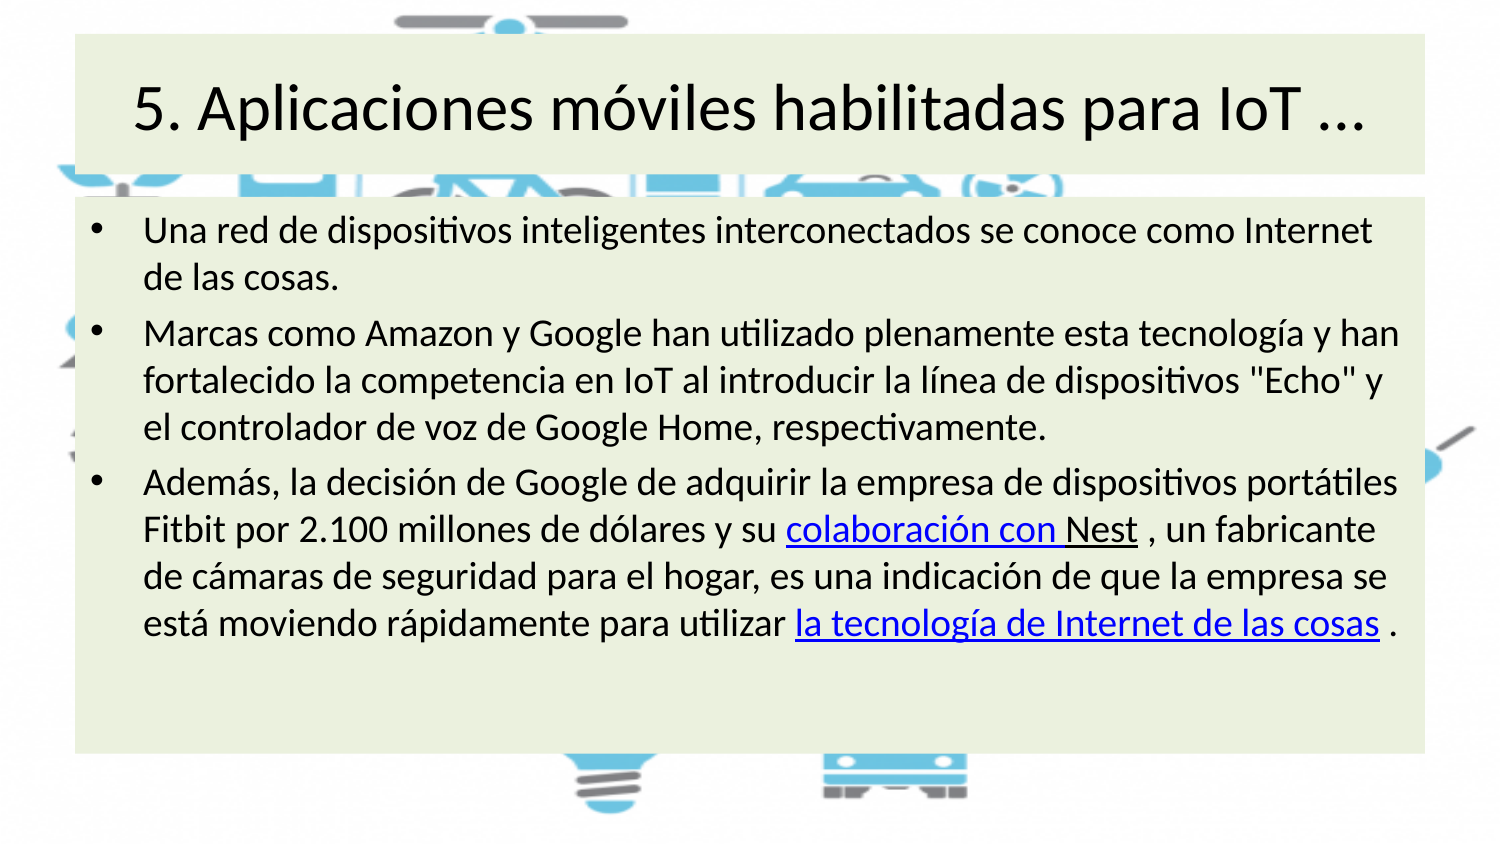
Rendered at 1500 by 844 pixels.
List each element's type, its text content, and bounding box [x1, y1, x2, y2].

list Una red de dispositivos inteligentes interconectados se conoce como Internet de las cosas. Marcas como Amazon y Google han utilizado plenamente esta tecnología y han fortalecido la competencia en IoT al introducir la línea de dispositivos "Echo" y el controlador de voz de Google Home, respectivamente. Además, la decisión de Google de adquirir la empresa de dispositivos portátiles Fitbit por 2.100 millones de dólares y su colaboración con Nest , un fabricante de cámaras de seguridad para el hogar, es una indicación de que la empresa se está moviendo rápidamente para utilizar la tecnología de Internet de las cosas . [75, 196, 1425, 754]
picture [0, 0, 1500, 844]
title 5. Aplicaciones móviles habilitadas para IoT ... [75, 33, 1425, 175]
